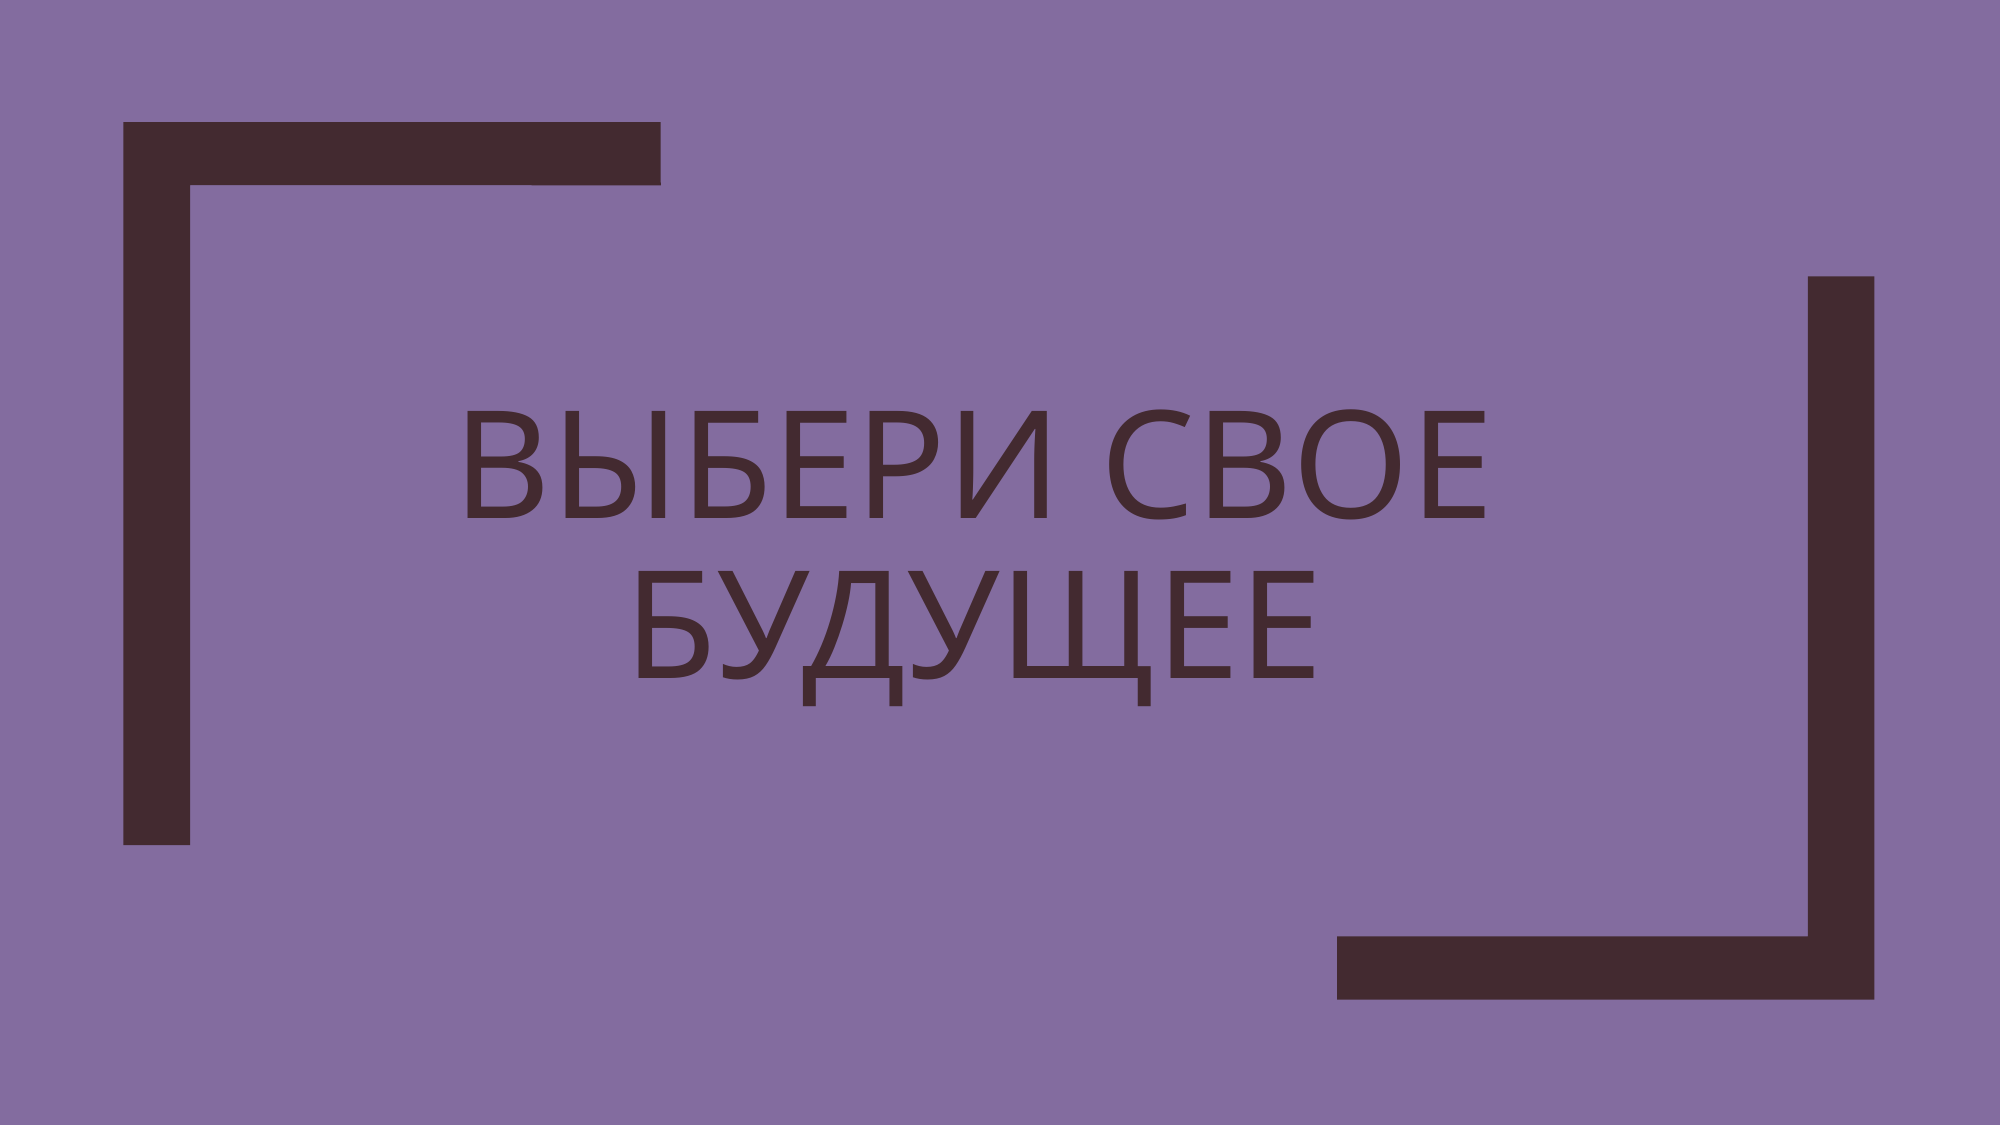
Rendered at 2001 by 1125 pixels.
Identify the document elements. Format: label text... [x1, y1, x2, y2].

title Выбери свое будущее [288, 374, 1660, 719]
